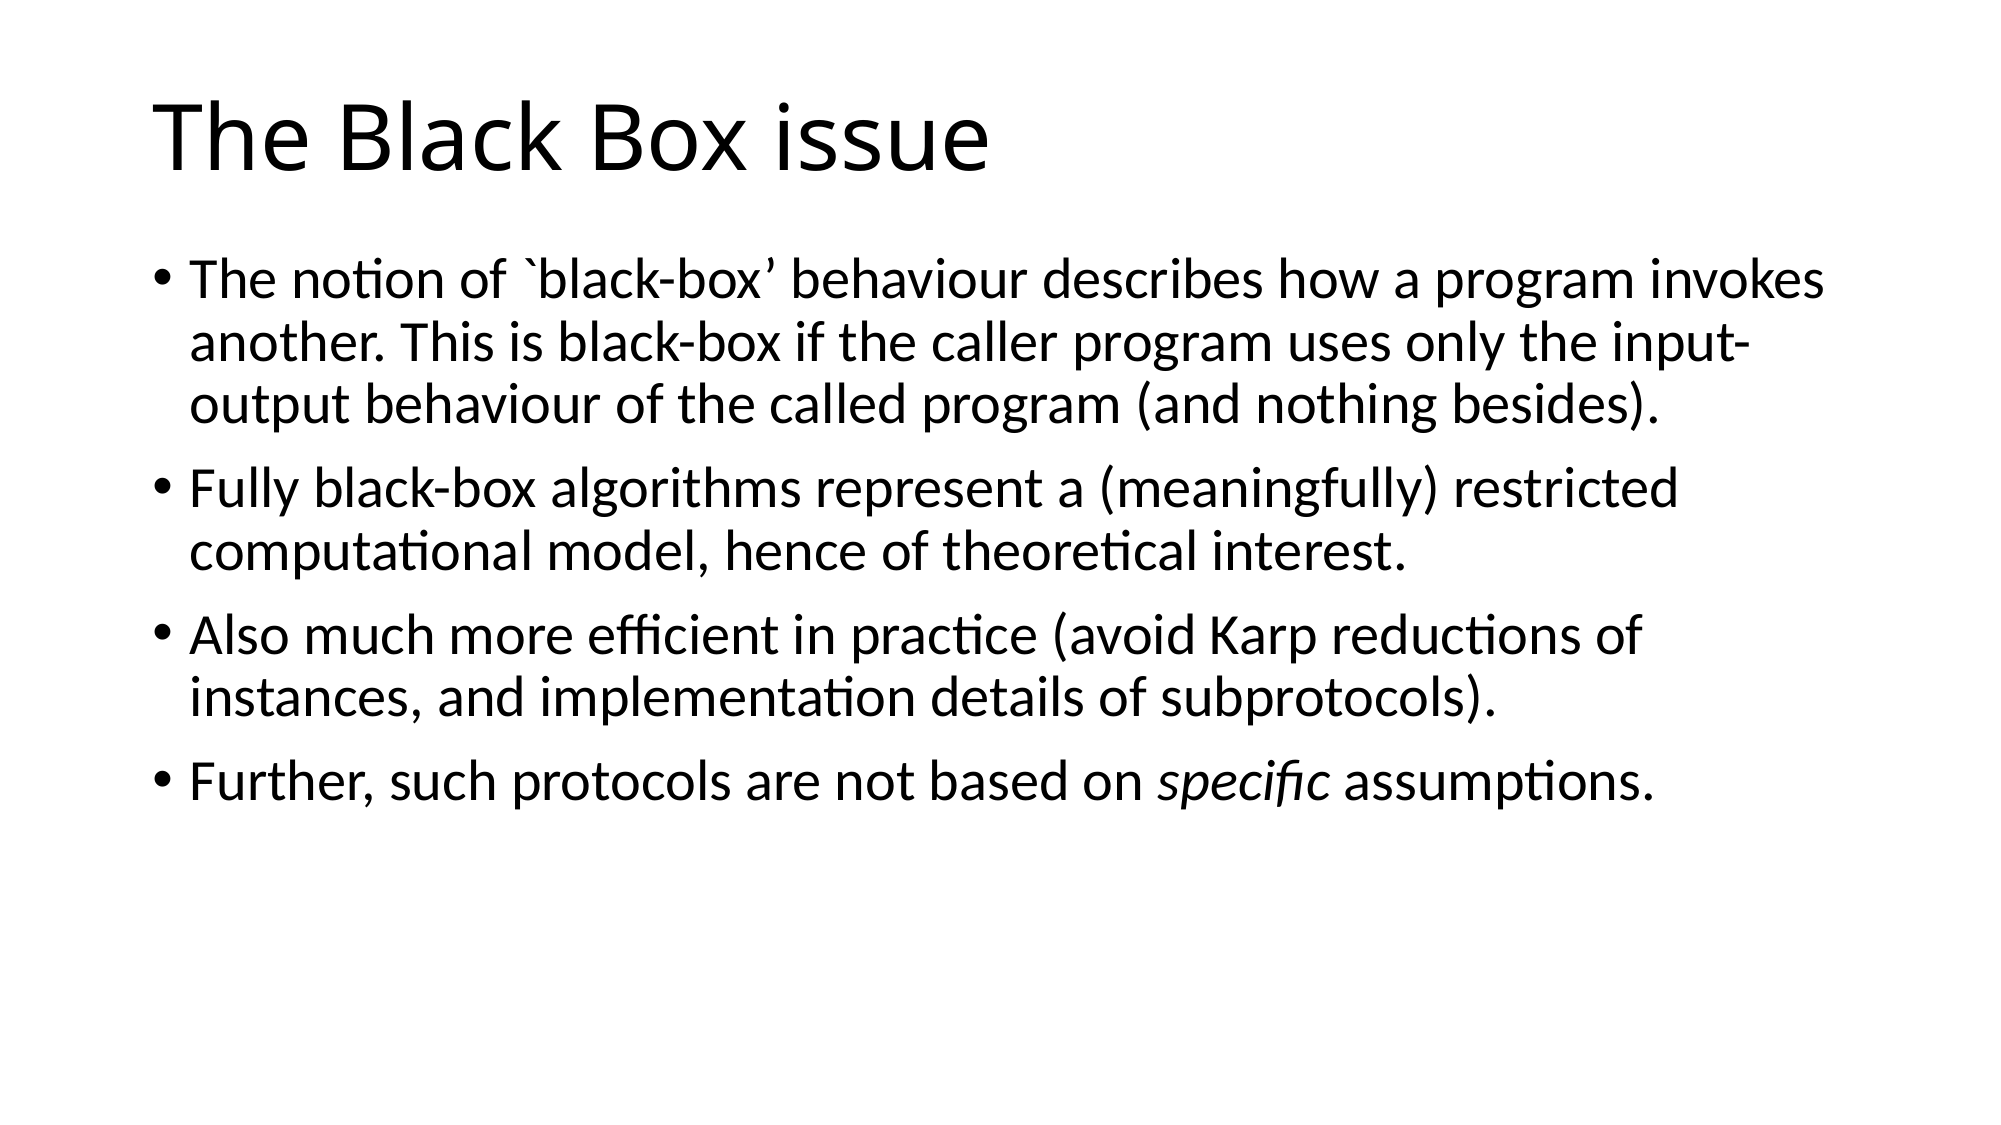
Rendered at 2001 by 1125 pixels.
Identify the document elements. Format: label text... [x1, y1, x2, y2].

title The Black Box issue [137, 59, 1863, 221]
list The notion of `black-box’ behaviour describes how a program invokes another. This is black-box if the caller program uses only the input-output behaviour of the called program (and nothing besides). Fully black-box algorithms represent a (meaningfully) restricted computational model, hence of theoretical interest. Also much more efficient in practice (avoid Karp reductions of instances, and implementation details of subprotocols). Further, such protocols are not based on specific assumptions. [137, 240, 1863, 1098]
